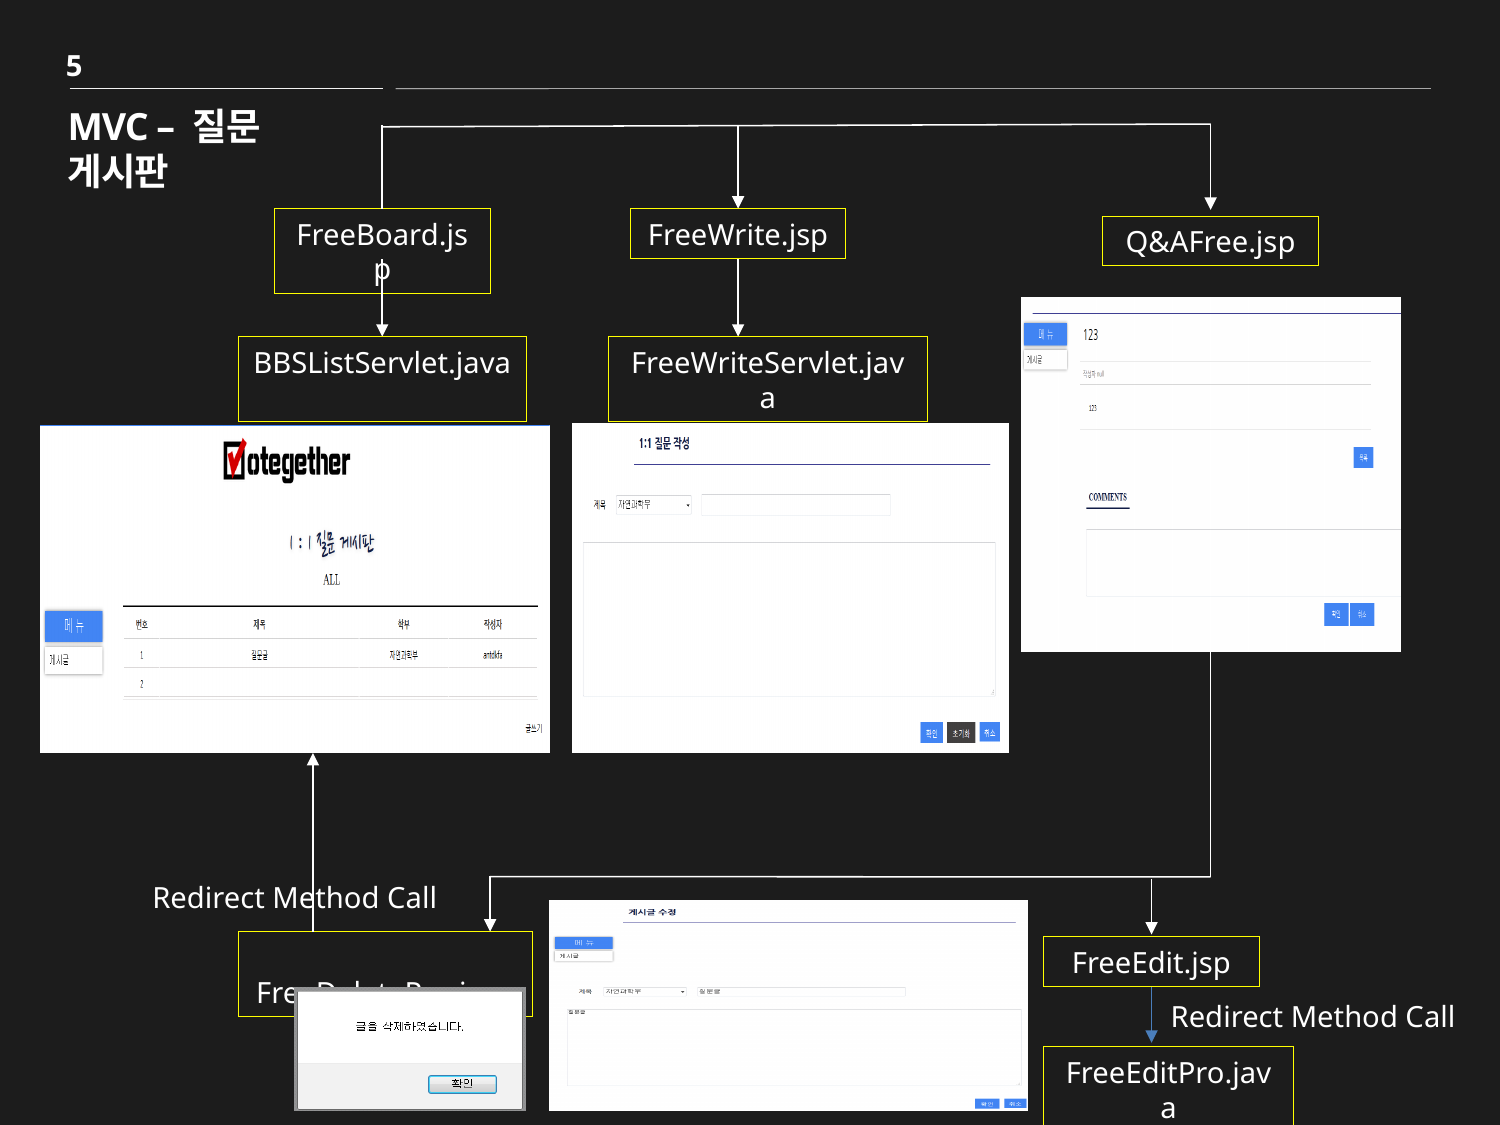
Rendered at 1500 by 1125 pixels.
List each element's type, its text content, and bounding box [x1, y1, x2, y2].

text_box Redirect Method Call [137, 872, 308, 922]
text_box Redirect Method Call [318, 872, 453, 922]
text_box FreeDeletePro.java [238, 931, 533, 1017]
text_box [382, 123, 1210, 127]
picture [548, 900, 1028, 1112]
text_box FreeWriteServlet.java [608, 336, 928, 421]
text_box FreeEdit.jsp [1043, 936, 1260, 987]
picture [1020, 297, 1401, 652]
text_box MVC – 질문 게시판 [52, 95, 383, 337]
text_box FreeBoard.jsp [274, 208, 491, 294]
text_box FreeWrite.jsp [630, 208, 846, 259]
text_box 5 [51, 39, 98, 90]
text_box BBSListServlet.java [238, 336, 527, 422]
text_box Q&AFree.jsp [1102, 216, 1319, 266]
picture [294, 986, 527, 1112]
text_box FreeEditPro.java [1043, 1046, 1294, 1125]
text_box Redirect Method Call [1155, 991, 1471, 1041]
picture [572, 423, 1009, 754]
picture [40, 424, 550, 754]
